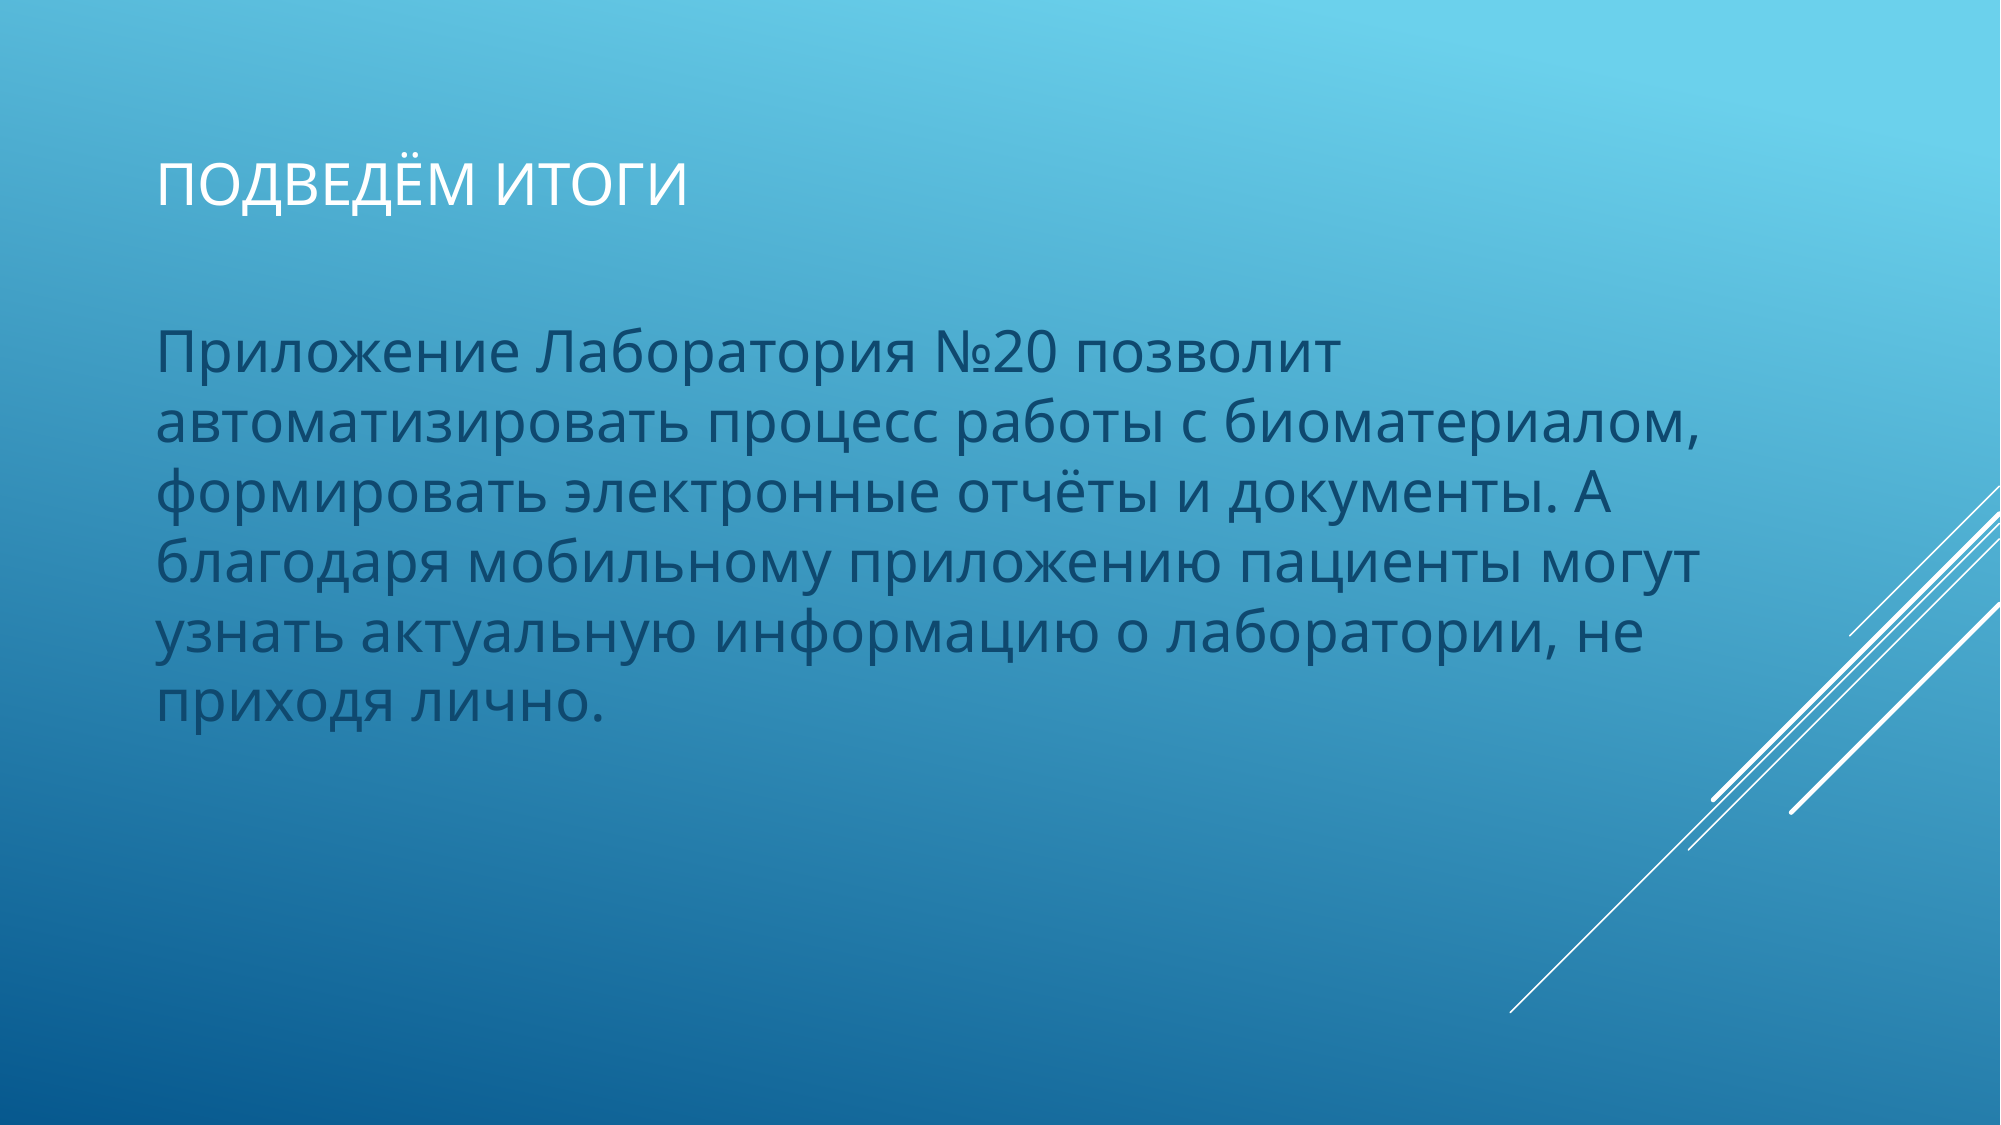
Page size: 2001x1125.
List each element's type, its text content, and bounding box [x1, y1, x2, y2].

text_box Подведём итоги [140, 37, 1128, 225]
list Приложение Лаборатория №20 позволит автоматизировать процесс работы с биоматериалом, формировать электронные отчёты и документы. А благодаря мобильному приложению пациенты могут узнать актуальную информацию о лаборатории, не приходя лично. [140, 306, 1763, 866]
